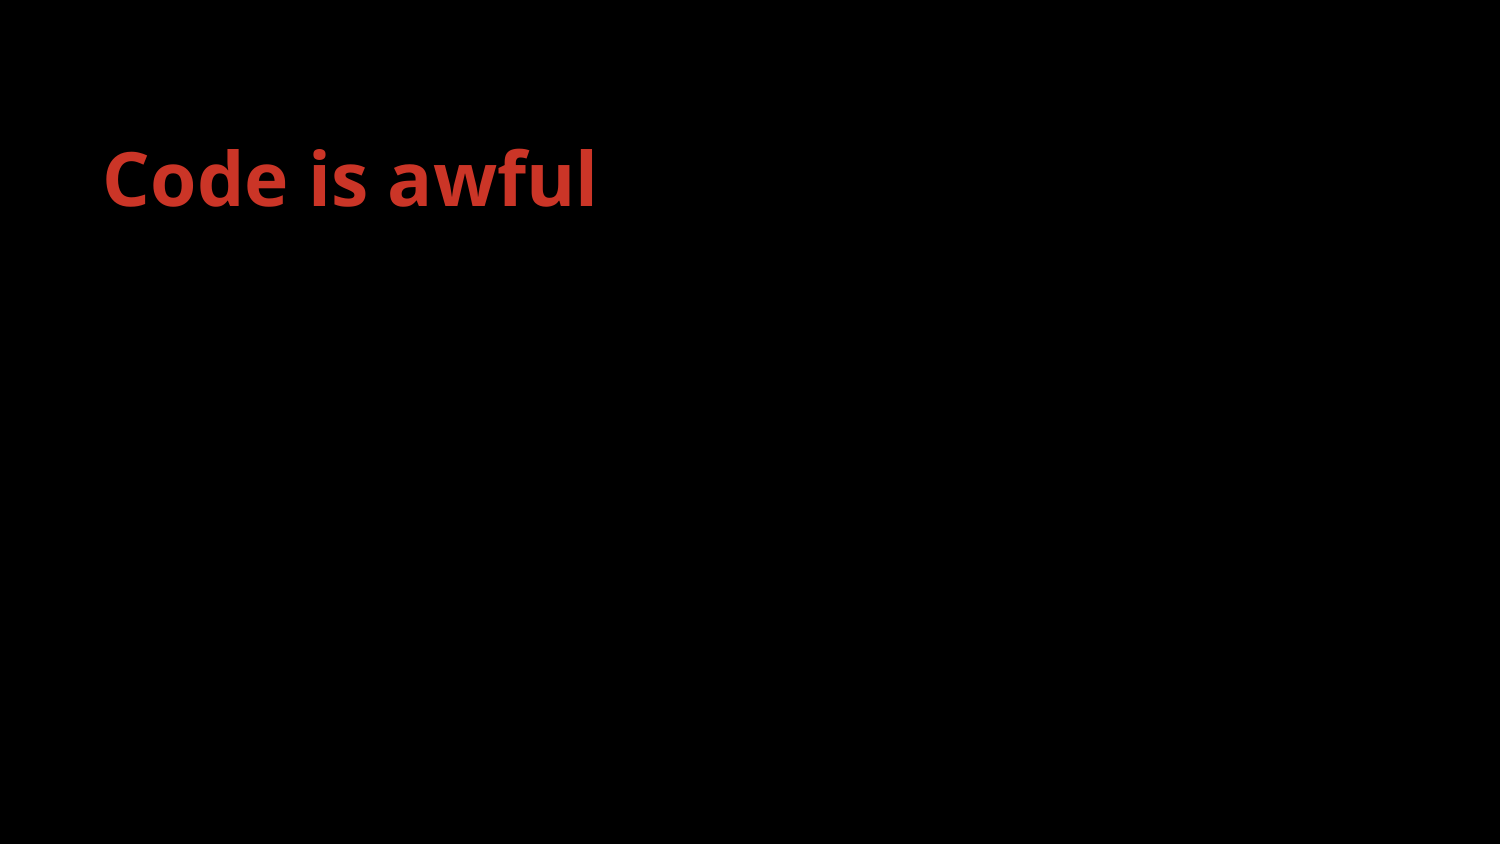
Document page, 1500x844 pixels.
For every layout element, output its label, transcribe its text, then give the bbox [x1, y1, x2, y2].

title Code is awful [87, 116, 941, 243]
